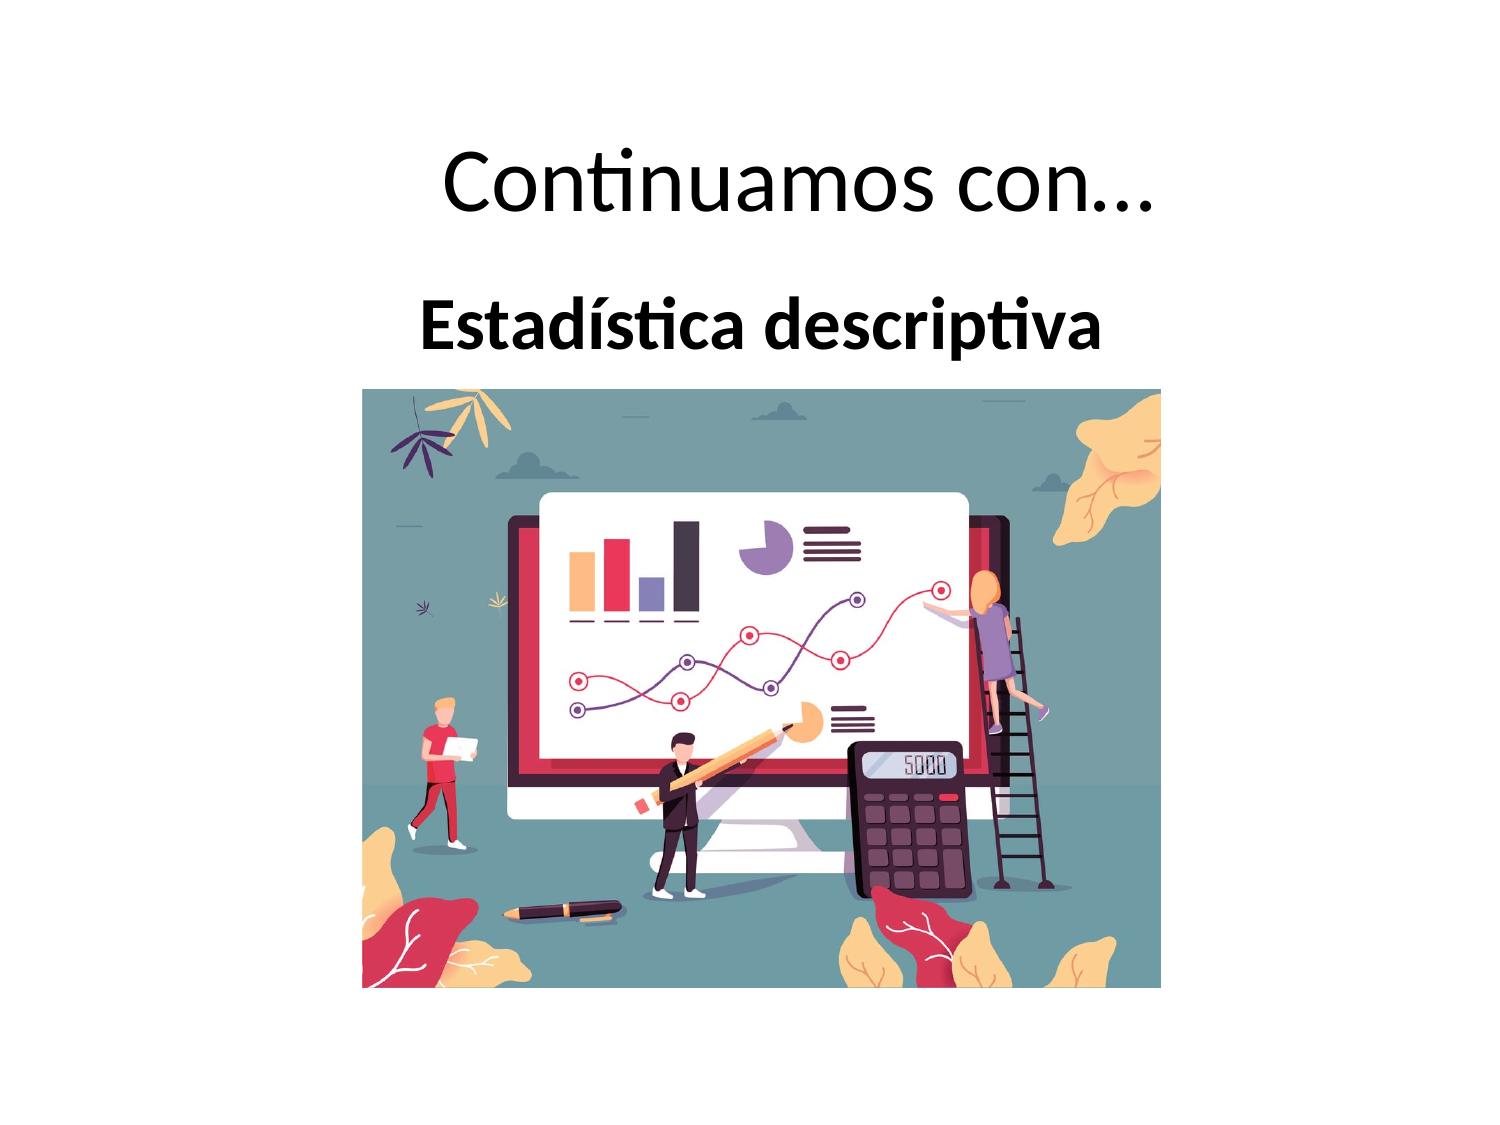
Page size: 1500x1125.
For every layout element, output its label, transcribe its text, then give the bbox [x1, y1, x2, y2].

picture [362, 389, 1161, 988]
title Continuamos con… [123, 80, 1474, 269]
text_box Estadística descriptiva [383, 267, 1140, 372]
